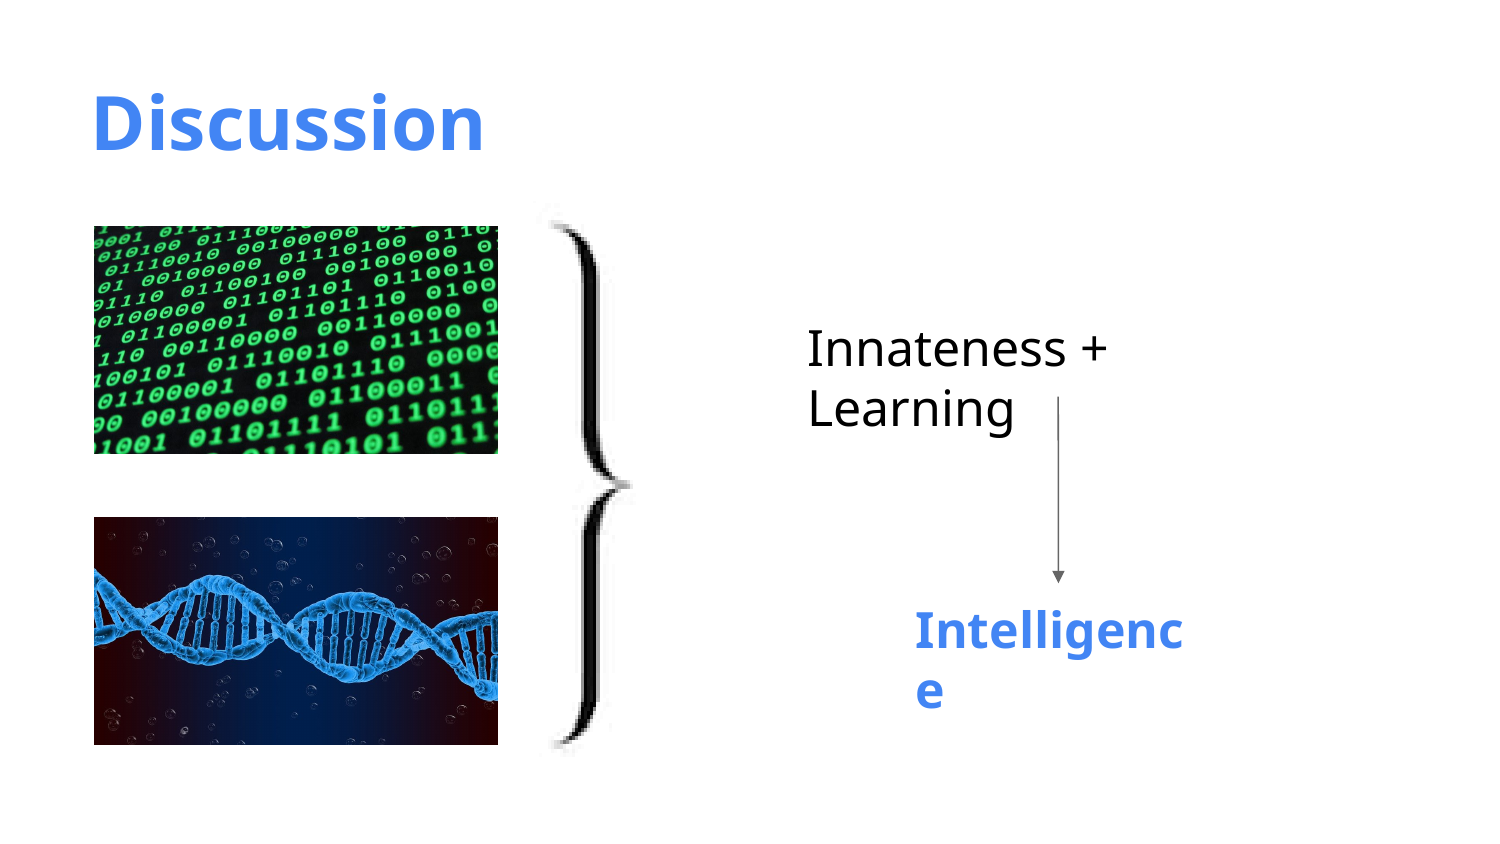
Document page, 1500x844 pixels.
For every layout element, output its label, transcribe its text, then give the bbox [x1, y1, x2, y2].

text_box Innateness + Learning [792, 300, 1325, 397]
picture [93, 517, 498, 745]
text_box Intelligence [900, 583, 1217, 679]
picture [93, 226, 498, 454]
picture [530, 201, 667, 778]
text_box Discussion [75, 60, 1204, 198]
